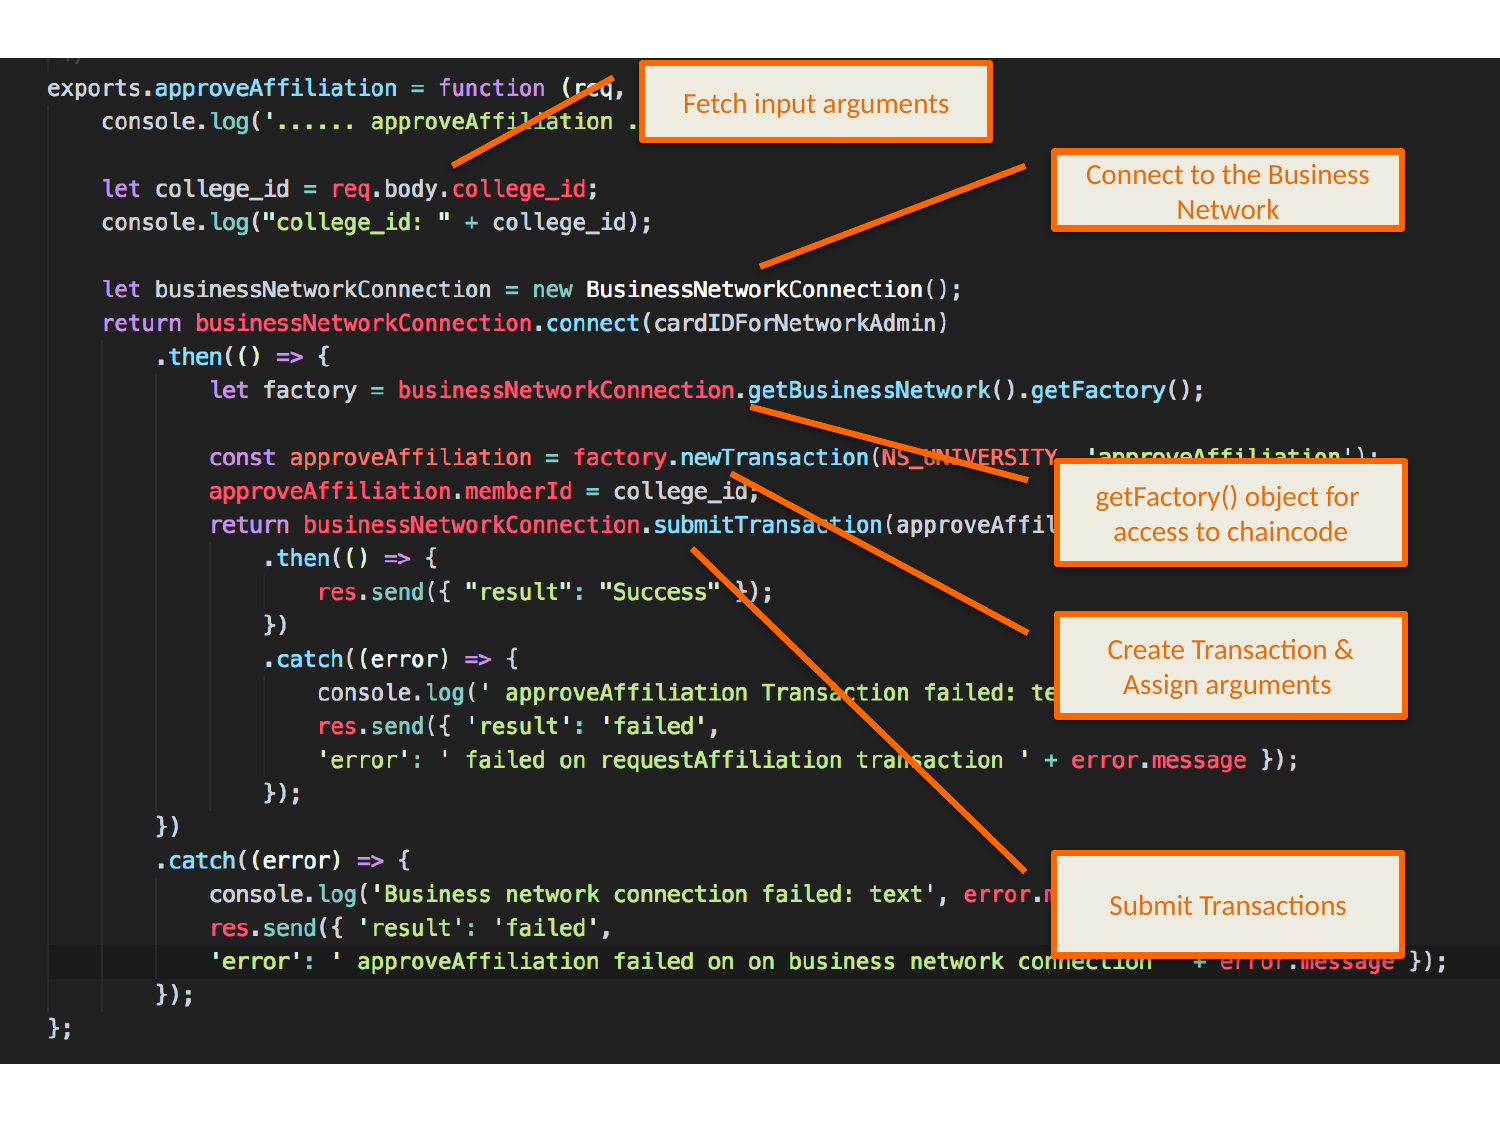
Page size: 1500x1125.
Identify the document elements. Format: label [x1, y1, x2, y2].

text_box [0, 58, 1500, 1065]
